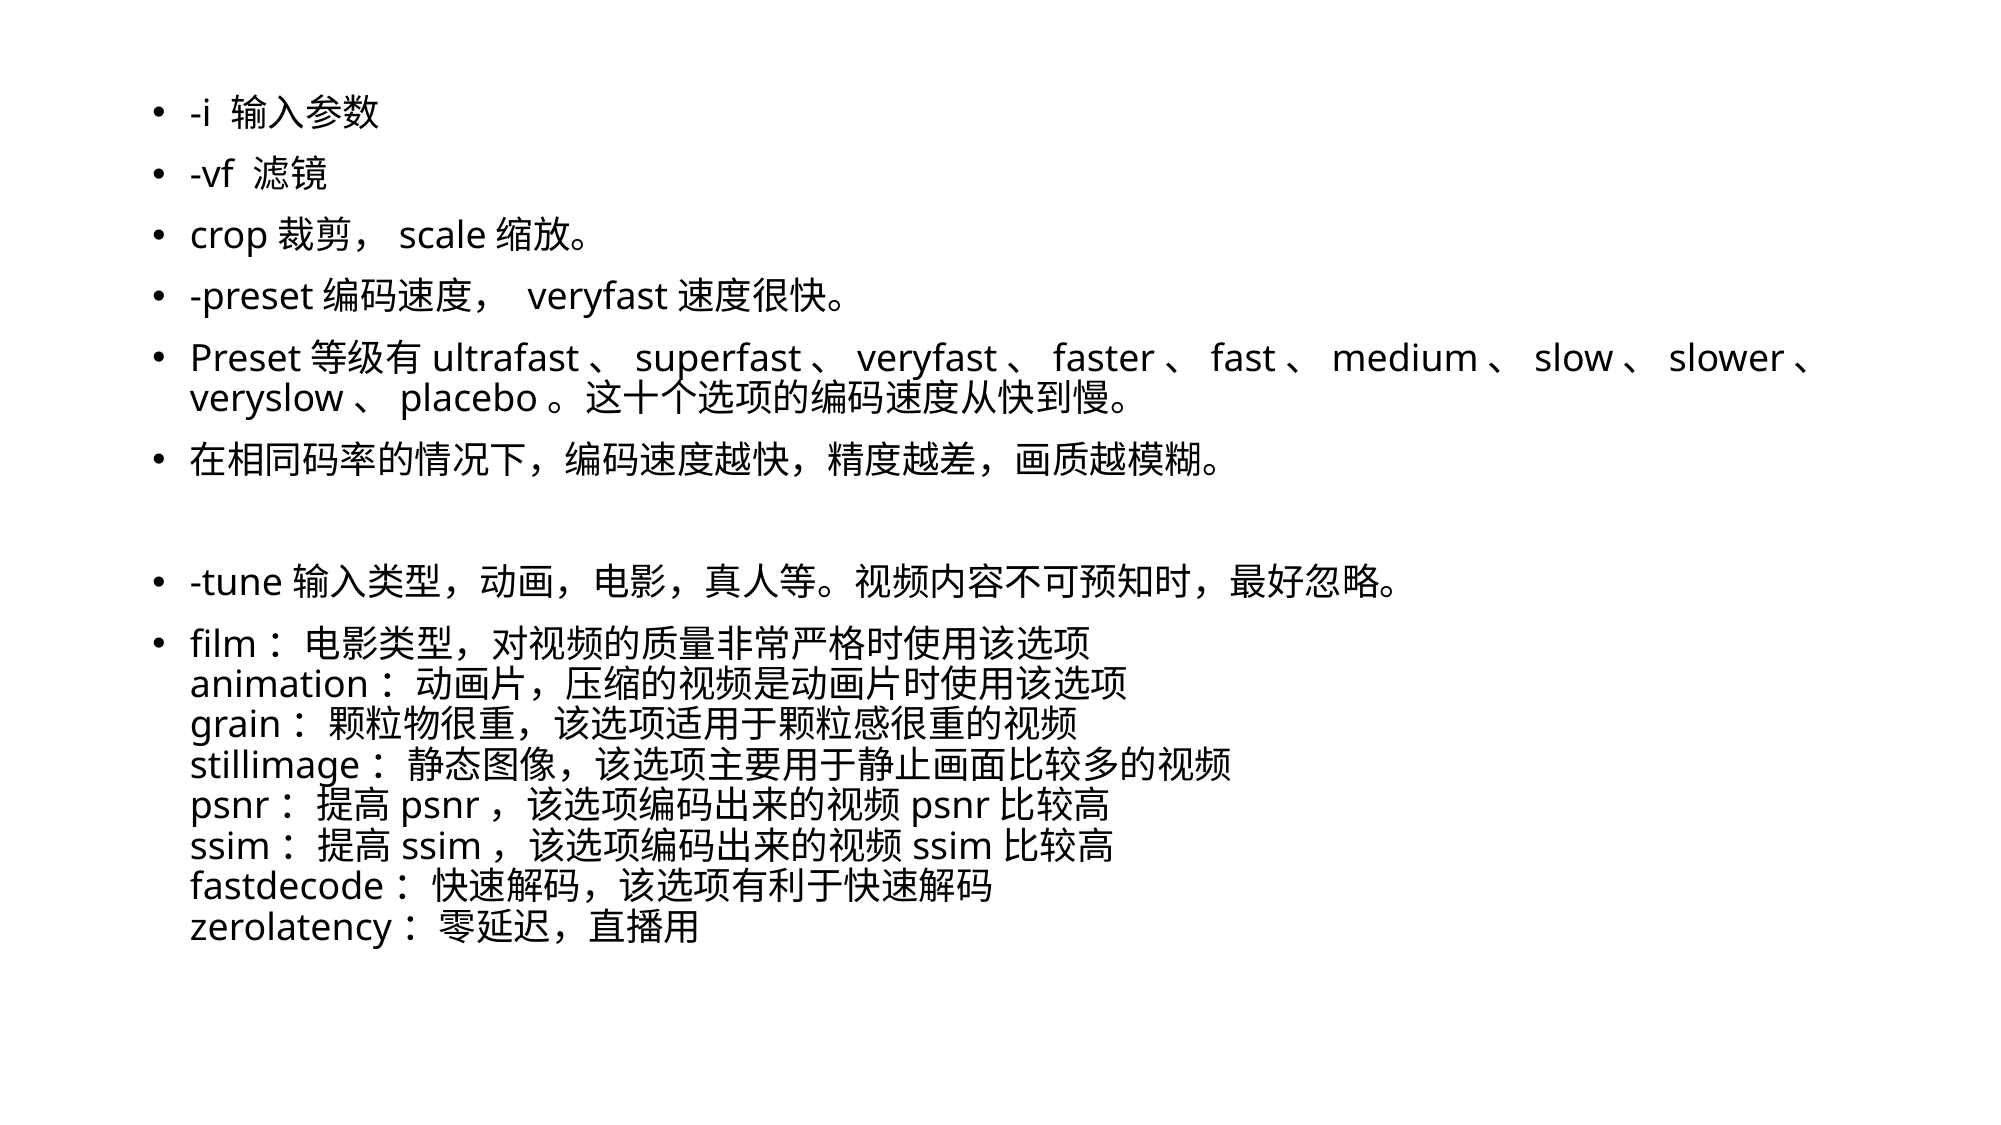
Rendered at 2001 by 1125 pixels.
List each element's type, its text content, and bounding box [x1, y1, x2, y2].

list -i 输入参数 -vf 滤镜 crop裁剪，scale缩放。 -preset编码速度， veryfast速度很快。 Preset等级有ultrafast、superfast、veryfast、faster、fast、medium、slow、slower、veryslow、placebo。这十个选项的编码速度从快到慢。 在相同码率的情况下，编码速度越快，精度越差，画质越模糊。 -tune输入类型，动画，电影，真人等。视频内容不可预知时，最好忽略。 film：电影类型，对视频的质量非常严格时使用该选项 animation：动画片，压缩的视频是动画片时使用该选项 grain：颗粒物很重，该选项适用于颗粒感很重的视频 stillimage：静态图像，该选项主要用于静止画面比较多的视频 psnr：提高psnr，该选项编码出来的视频psnr比较高 ssim：提高ssim，该选项编码出来的视频ssim比较高 fastdecode：快速解码，该选项有利于快速解码 zerolatency：零延迟，直播用 [137, 86, 1863, 1014]
